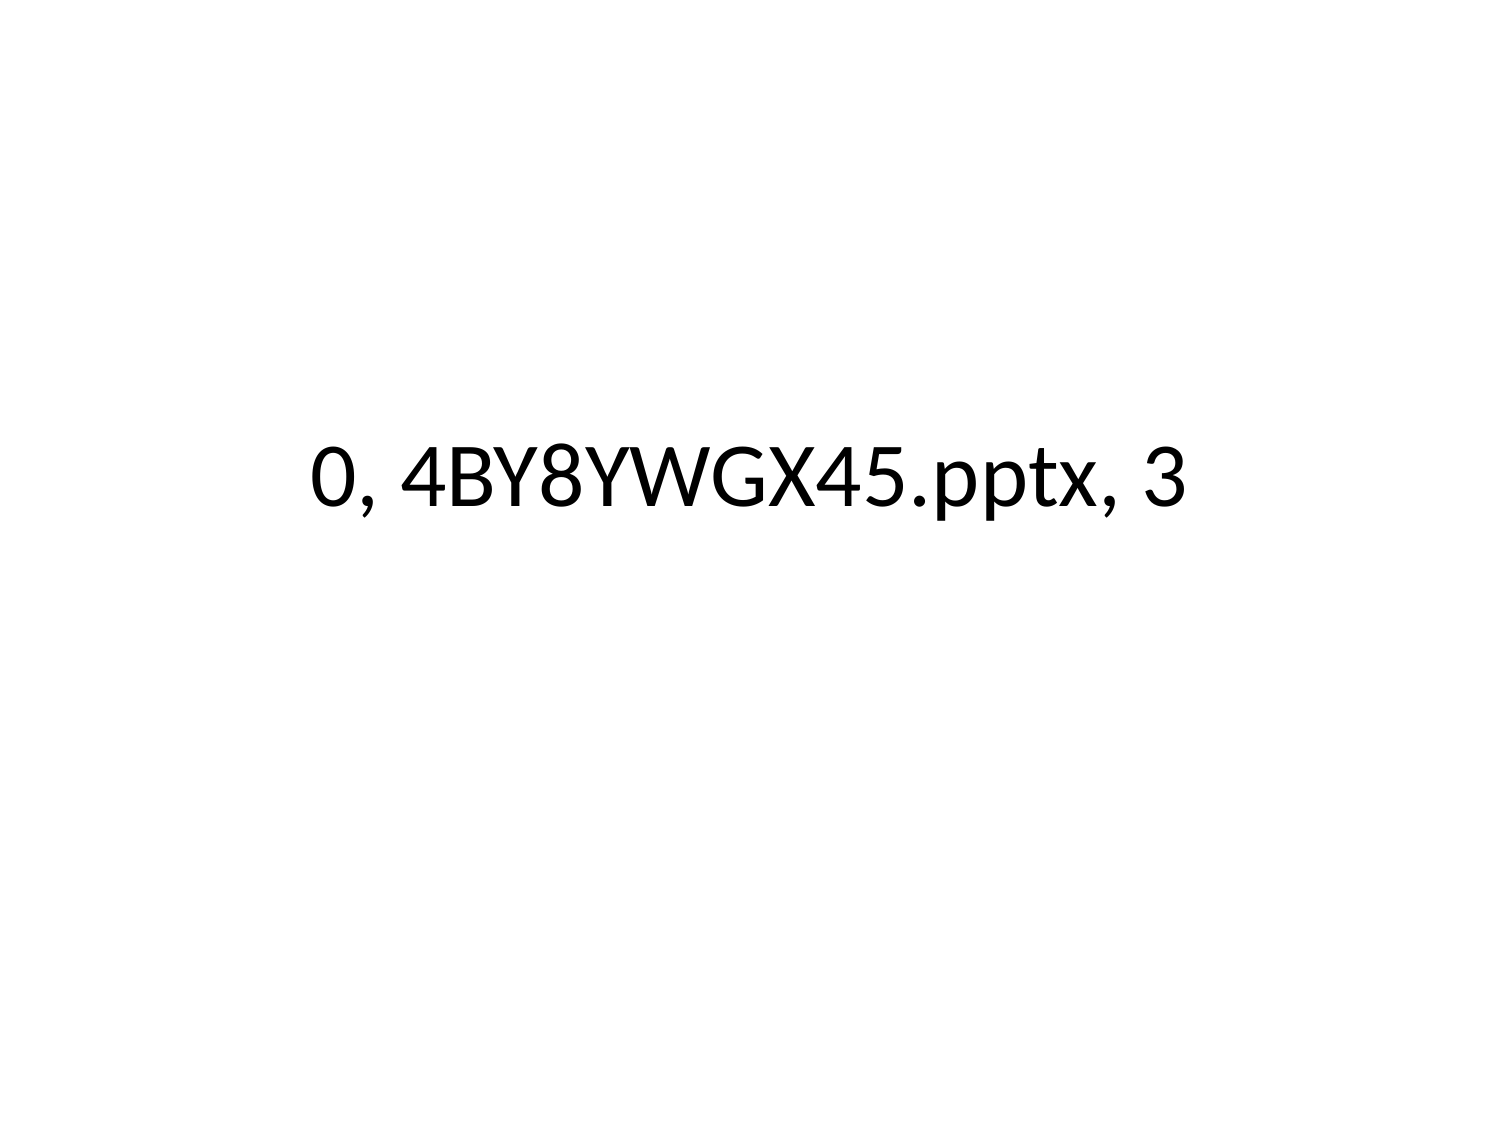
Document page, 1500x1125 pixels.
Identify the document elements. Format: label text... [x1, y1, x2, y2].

title 0, 4BY8YWGX45.pptx, 3 [112, 349, 1388, 591]
